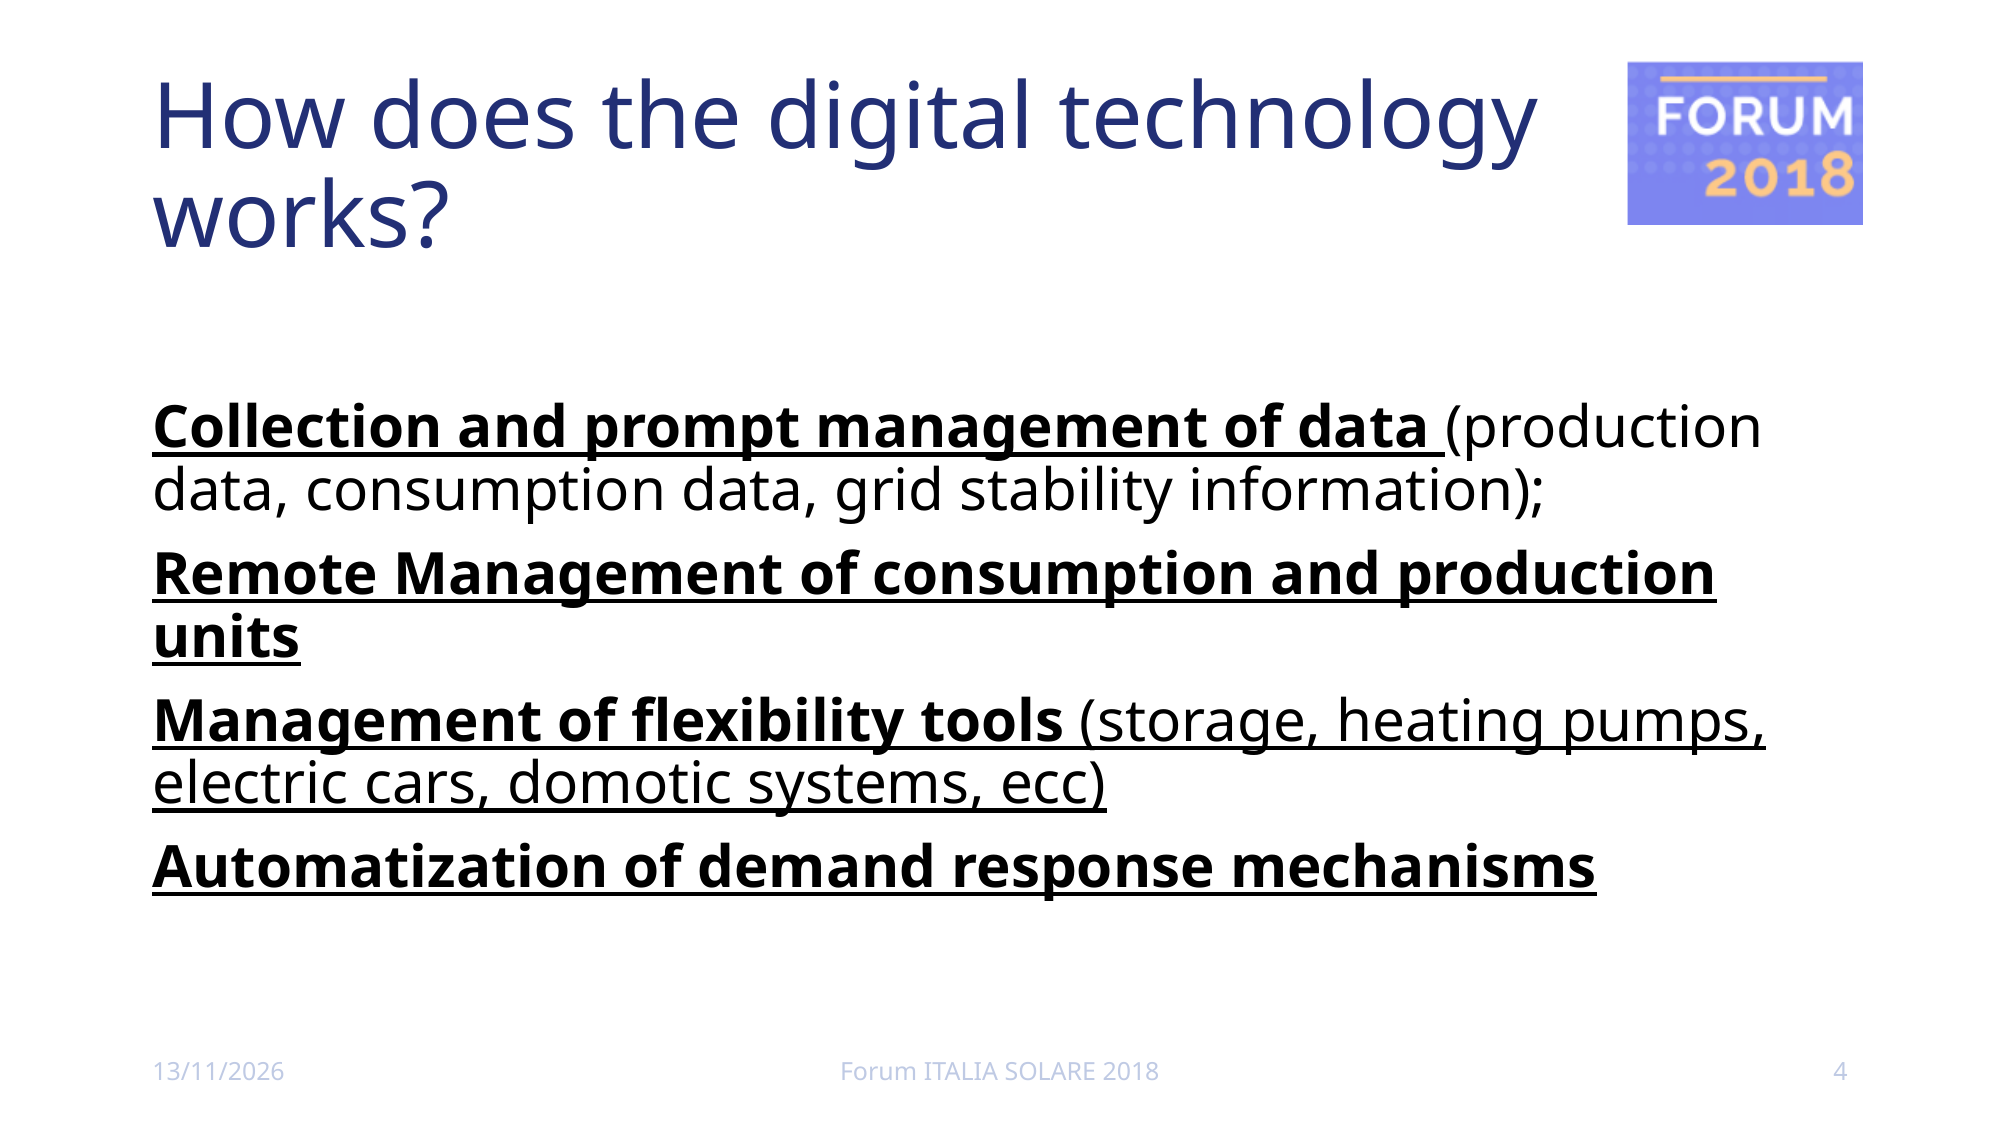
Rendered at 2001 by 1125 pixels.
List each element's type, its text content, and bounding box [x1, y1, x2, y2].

slide_number 4 [1412, 1042, 1863, 1103]
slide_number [137, 1042, 588, 1103]
footer Forum ITALIA SOLARE 2018 [662, 1042, 1338, 1103]
list Collection and prompt management of data (production data, consumption data, grid stability information); Remote Management of consumption and production units Management of flexibility tools (storage, heating pumps, electric cars, domotic systems, ecc) Automatization of demand response mechanisms [137, 299, 1863, 1014]
title How does the digital technology works? [137, 59, 1556, 278]
